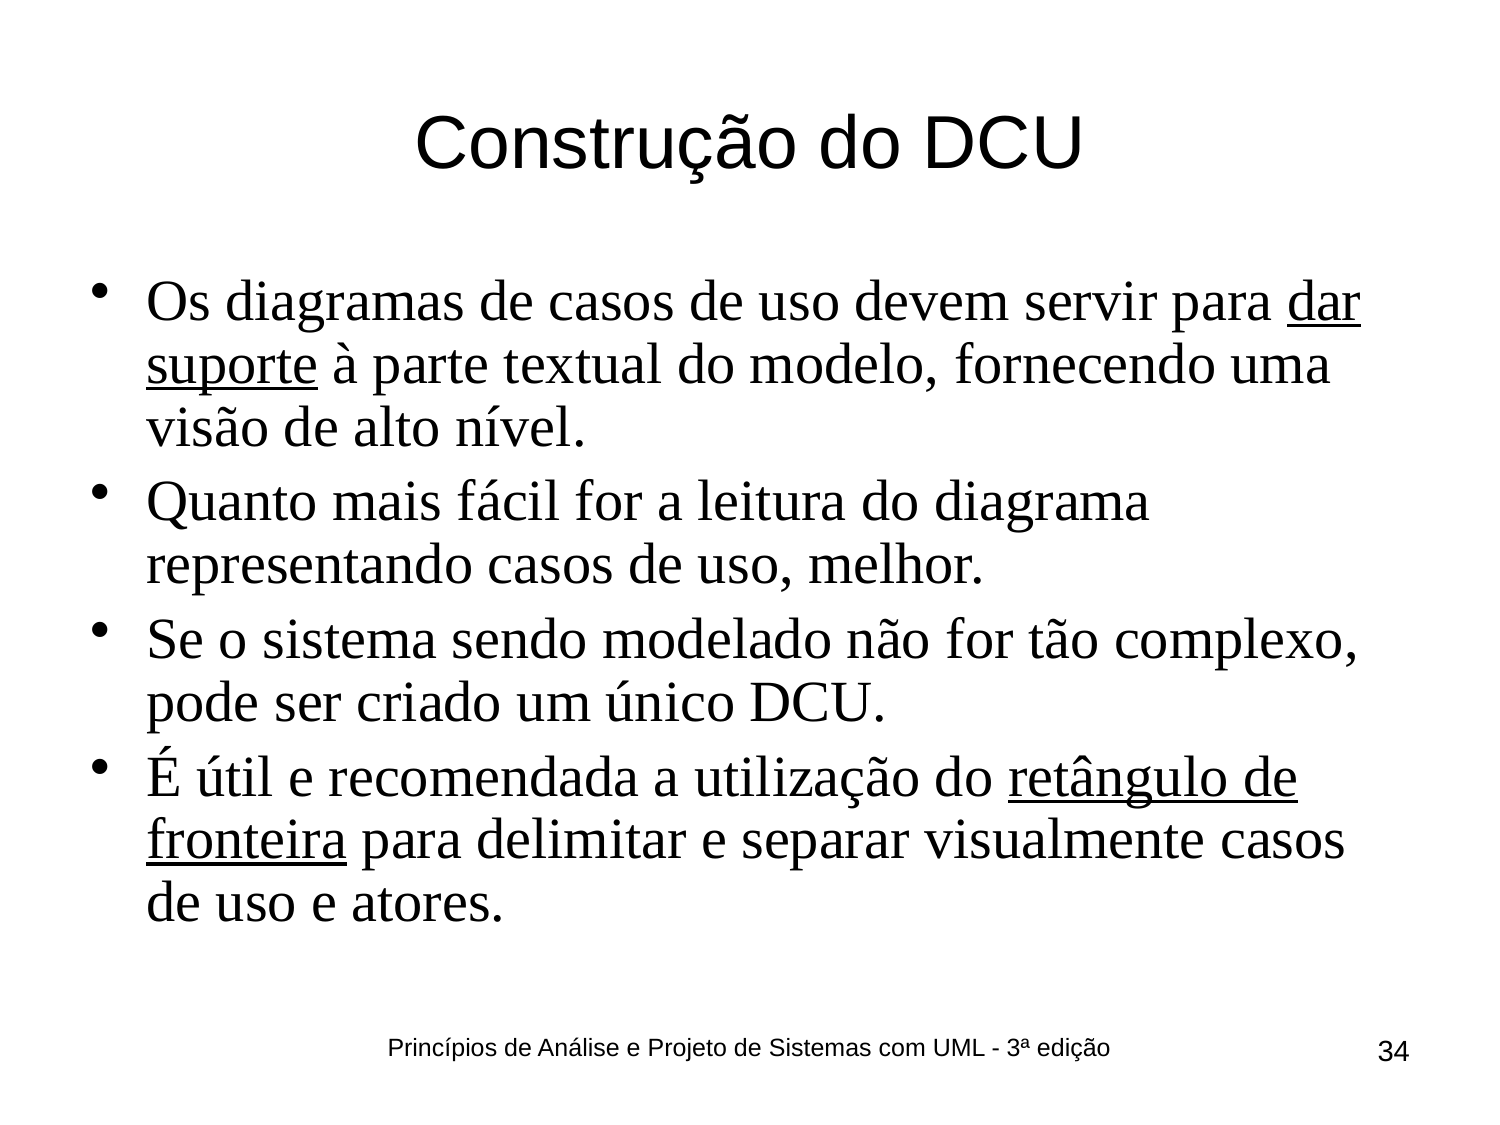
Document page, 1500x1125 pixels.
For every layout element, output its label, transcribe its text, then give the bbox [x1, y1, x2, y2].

slide_number 34 [1224, 1024, 1426, 1103]
footer Princípios de Análise e Projeto de Sistemas com UML - 3ª edição [287, 1024, 1213, 1103]
title Construção do DCU [74, 44, 1426, 233]
list Os diagramas de casos de uso devem servir para dar suporte à parte textual do modelo, fornecendo uma visão de alto nível. Quanto mais fácil for a leitura do diagrama representando casos de uso, melhor. Se o sistema sendo modelado não for tão complexo, pode ser criado um único DCU. É útil e recomendada a utilização do retângulo de fronteira para delimitar e separar visualmente casos de uso e atores. [74, 262, 1426, 1006]
